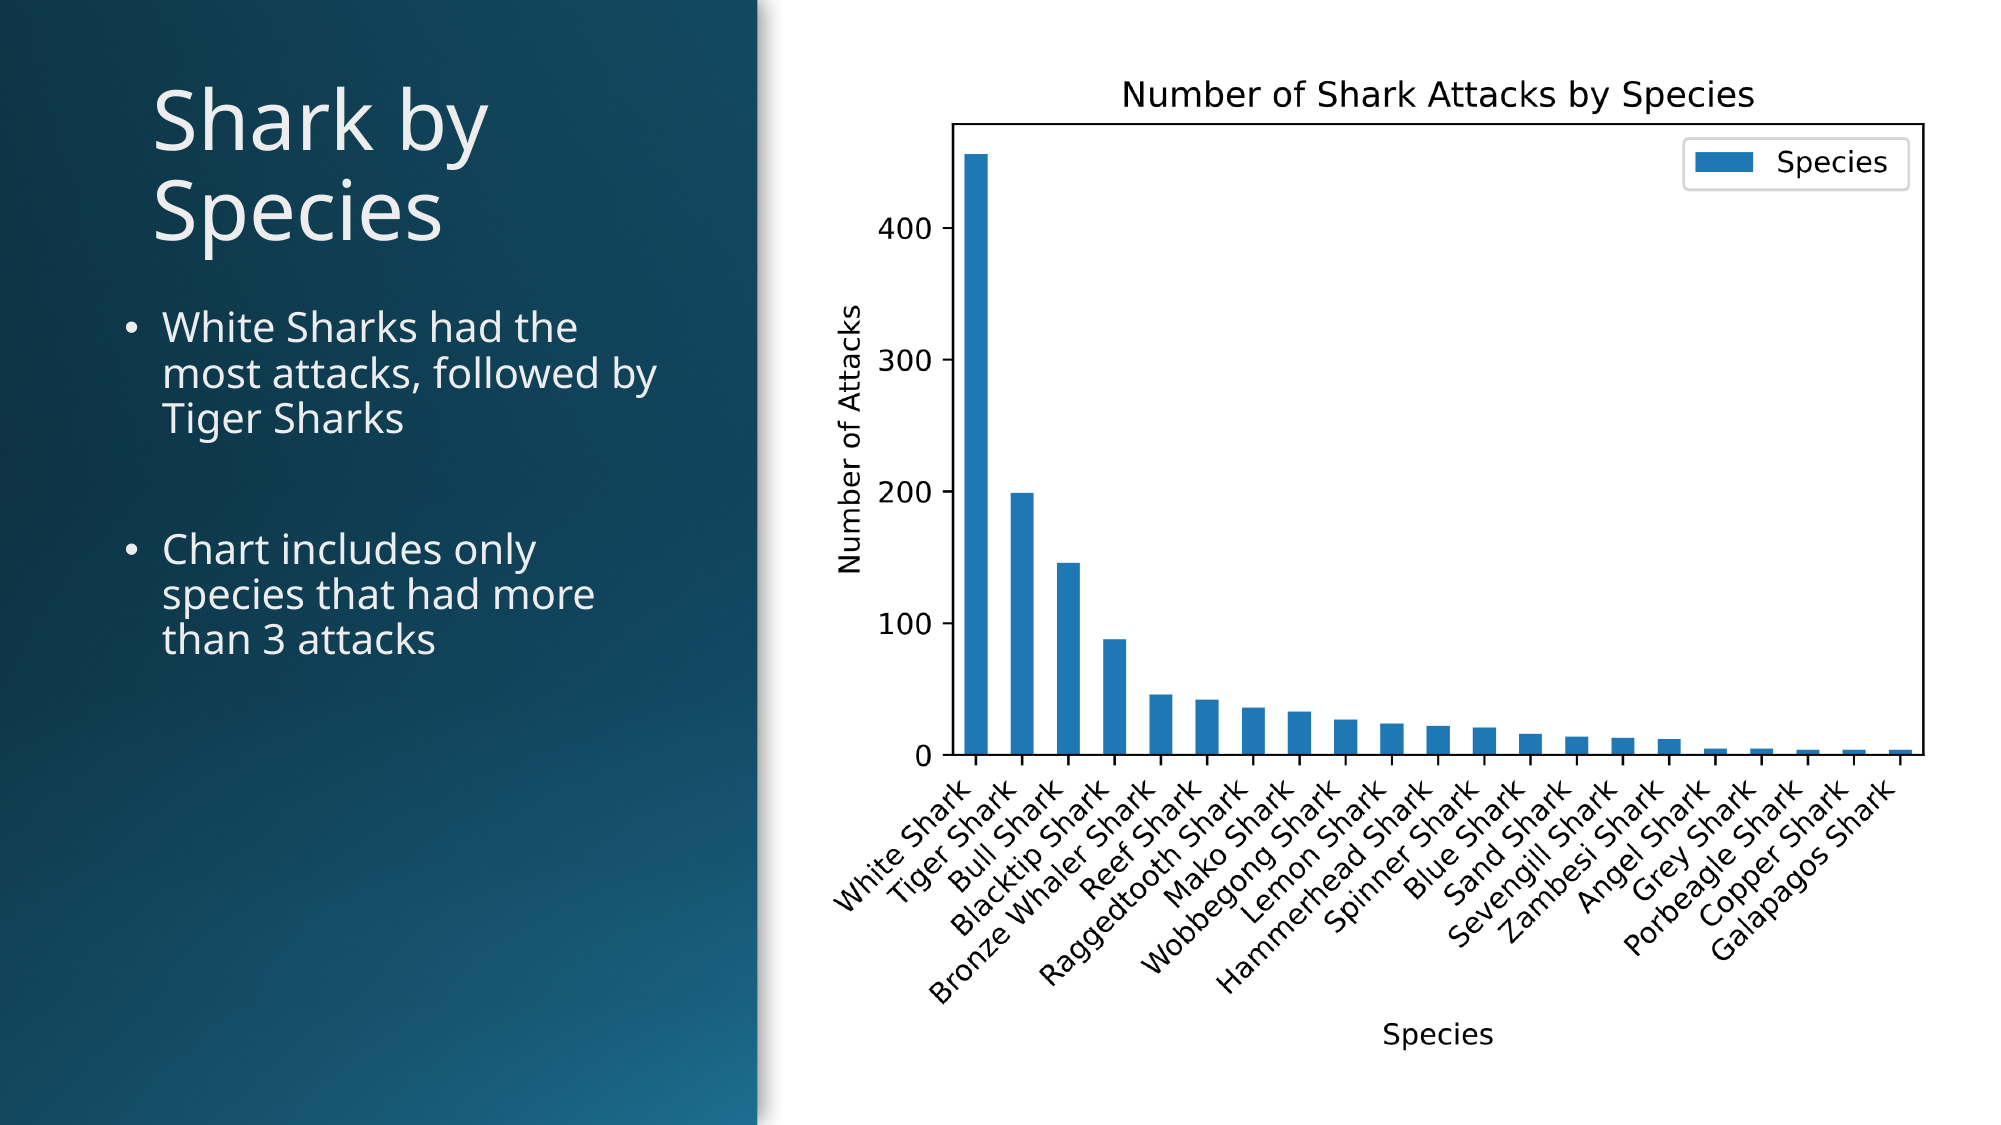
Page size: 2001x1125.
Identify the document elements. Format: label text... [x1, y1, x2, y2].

picture [810, 59, 1944, 1071]
list White Sharks had the most attacks, followed by Tiger Sharks Chart includes only species that had more than 3 attacks [109, 299, 702, 1014]
text_box [0, 0, 758, 1125]
text_box [778, 0, 2000, 1125]
title Shark by Species [137, 59, 701, 278]
